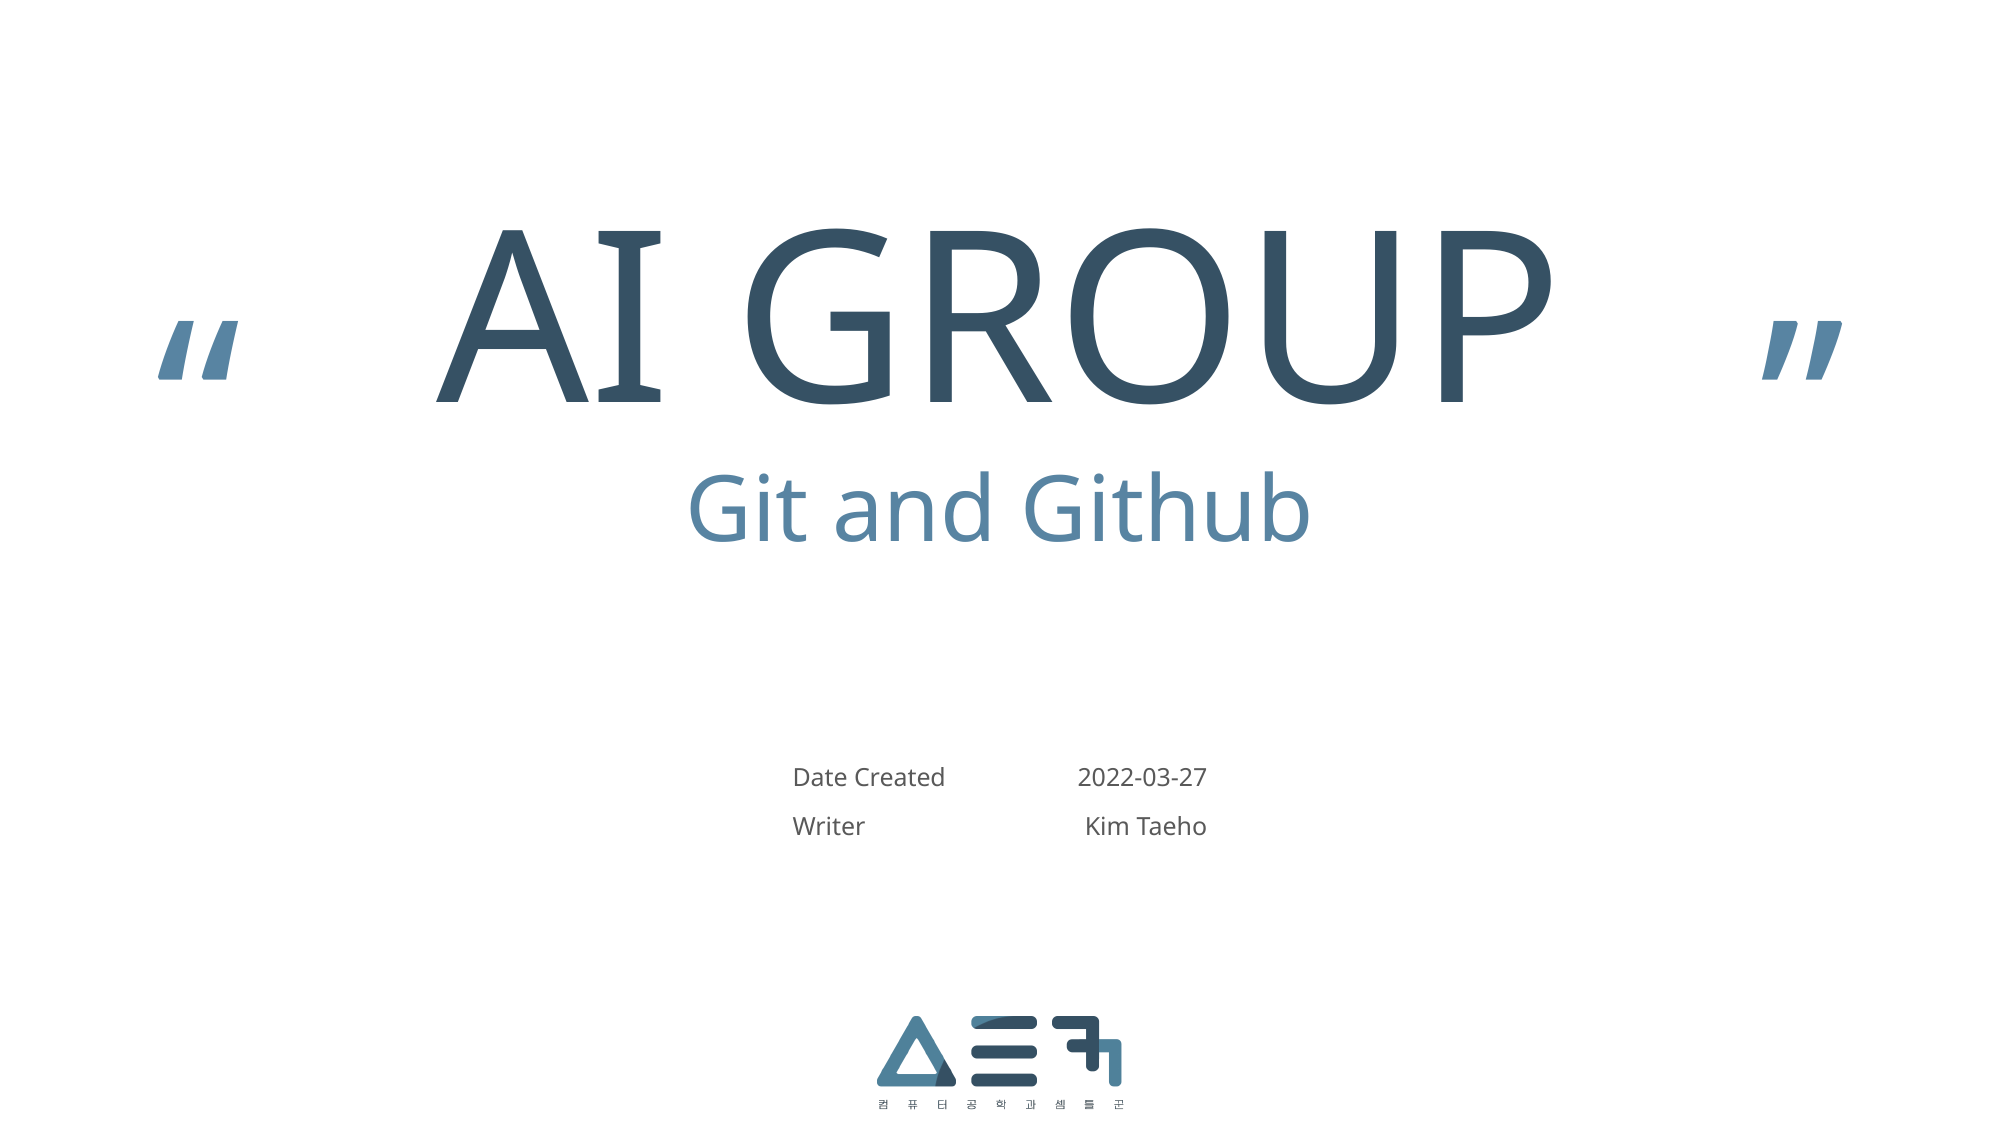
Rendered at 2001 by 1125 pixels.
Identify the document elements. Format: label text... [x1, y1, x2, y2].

table_cell Kim Taeho [1000, 801, 1223, 850]
picture [873, 1011, 1127, 1112]
table_header Date Created [777, 752, 1000, 801]
table_header 2022-03-27 [1000, 752, 1223, 801]
table_cell Writer [777, 801, 1000, 850]
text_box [91, 155, 1909, 583]
